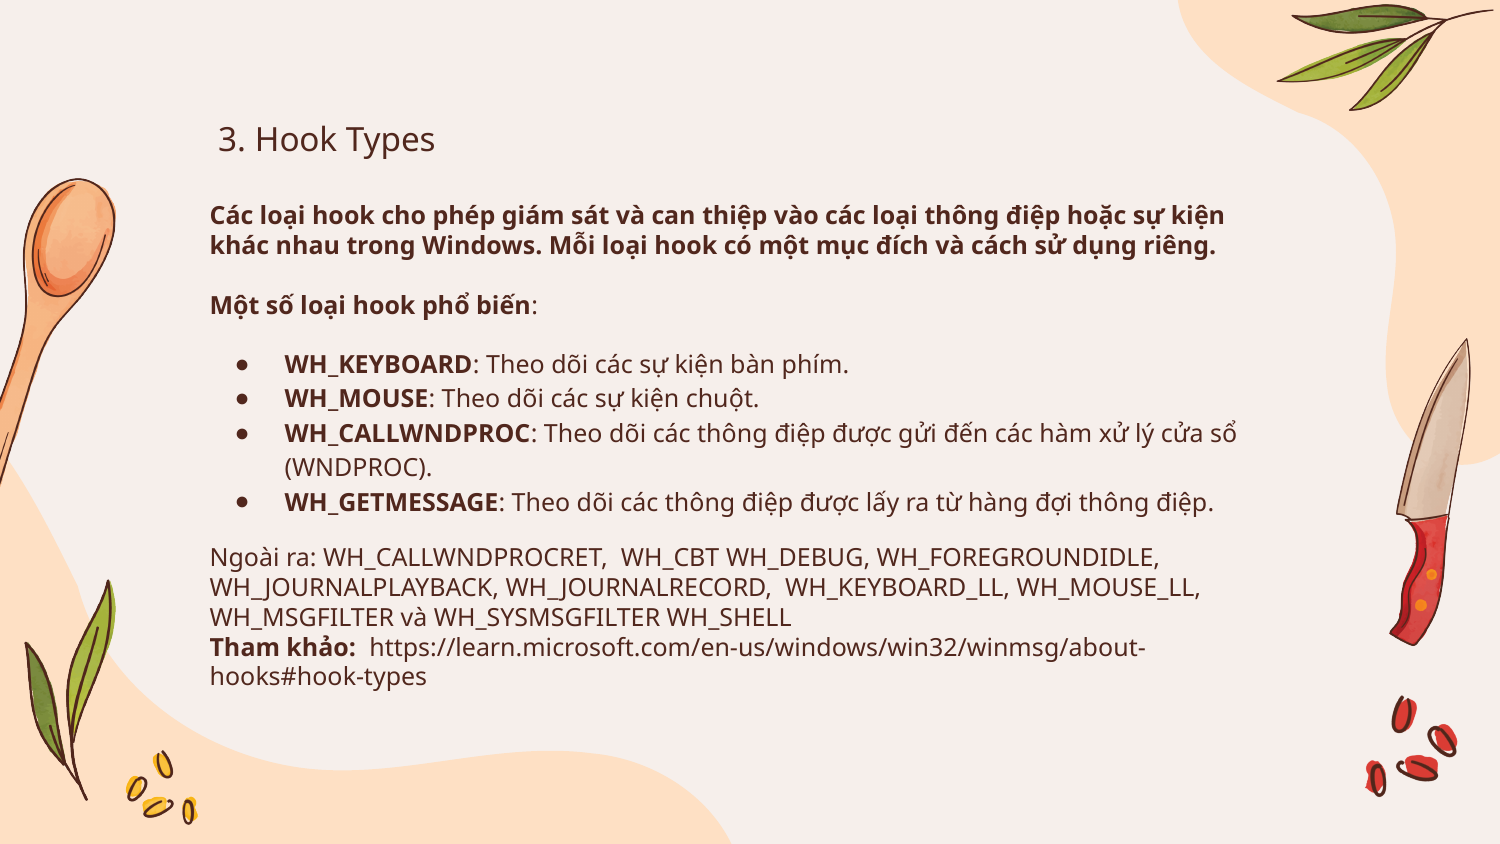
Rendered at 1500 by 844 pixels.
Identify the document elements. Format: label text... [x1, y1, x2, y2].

picture [0, 178, 116, 801]
subtitle Các loại hook cho phép giám sát và can thiệp vào các loại thông điệp hoặc sự kiện khác nhau trong Windows. Mỗi loại hook có một mục đích và cách sử dụng riêng. Một số loại hook phổ biến: WH_KEYBOARD: Theo dõi các sự kiện bàn phím. WH_MOUSE: Theo dõi các sự kiện chuột. WH_CALLWNDPROC: Theo dõi các thông điệp được gửi đến các hàm xử lý cửa sổ (WNDPROC). WH_GETMESSAGE: Theo dõi các thông điệp được lấy ra từ hàng đợi thông điệp. Ngoài ra: WH_CALLWNDPROCRET, WH_CBT WH_DEBUG, WH_FOREGROUNDIDLE, WH_JOURNALPLAYBACK, WH_JOURNALRECORD, WH_KEYBOARD_LL, WH_MOUSE_LL, WH_MSGFILTER và WH_SYSMSGFILTER WH_SHELL Tham khảo: https://learn.microsoft.com/en-us/windows/win32/winmsg/about-hooks#hook-types [194, 184, 1289, 606]
picture [1343, 692, 1466, 818]
picture [120, 748, 213, 843]
picture [1273, 0, 1493, 115]
picture [1363, 332, 1500, 649]
title 3. Hook Types [203, 103, 1467, 198]
